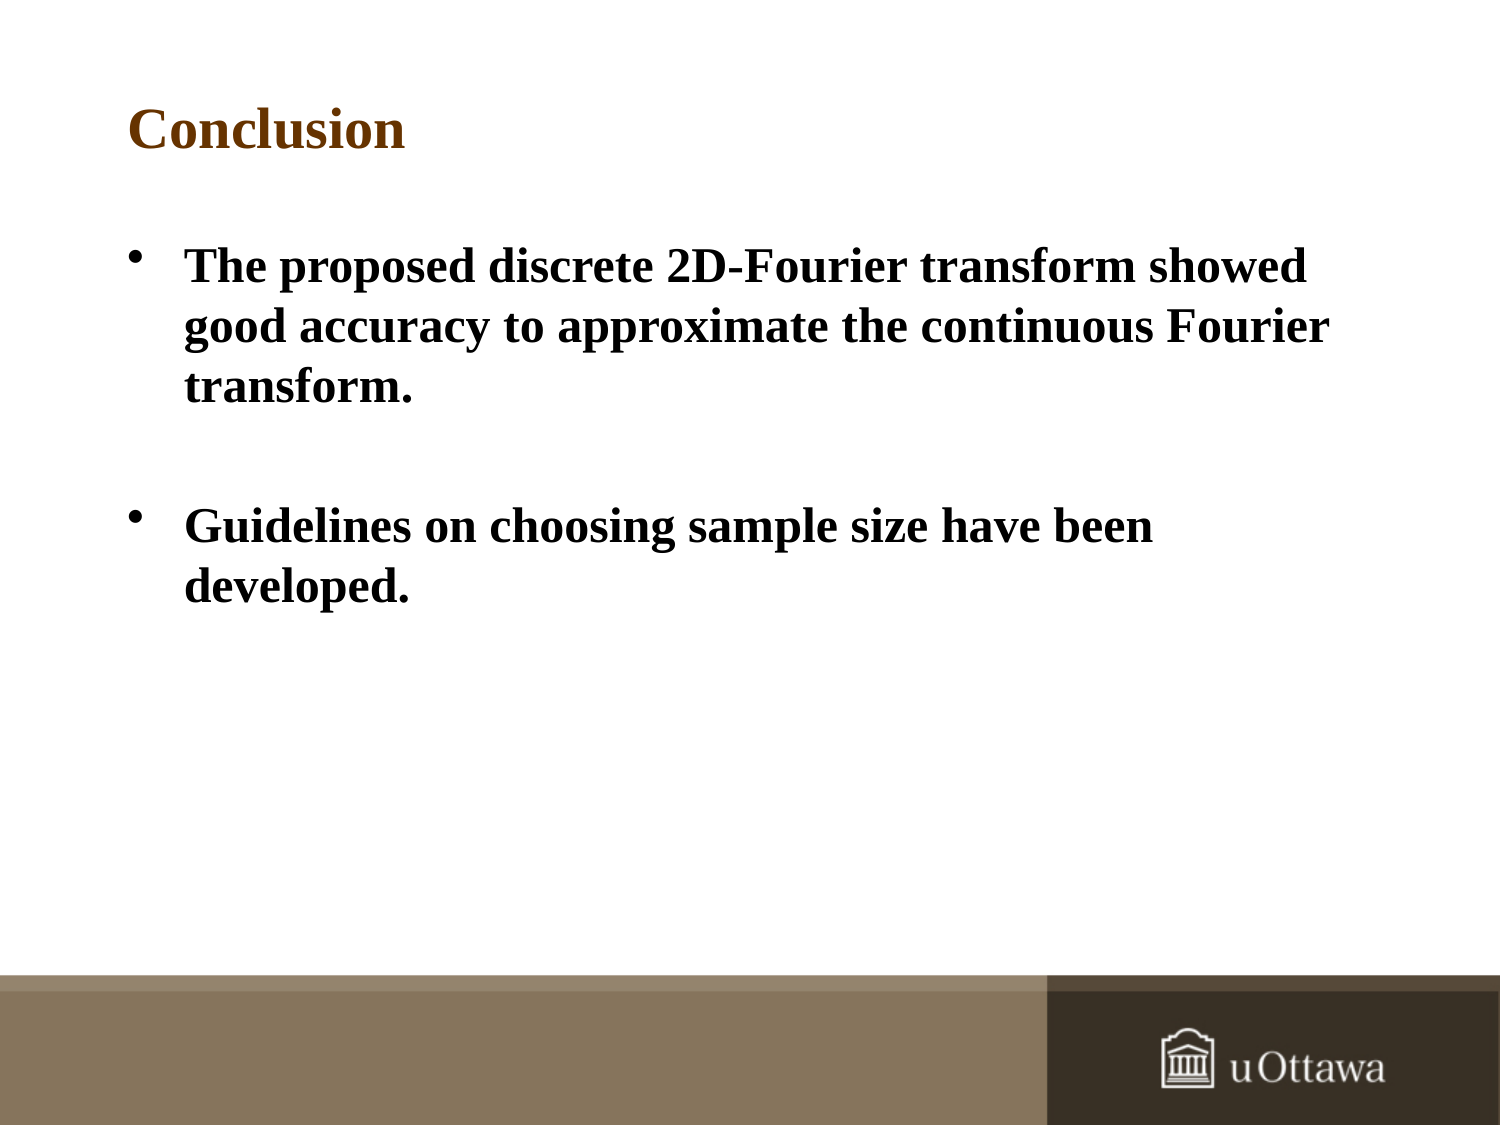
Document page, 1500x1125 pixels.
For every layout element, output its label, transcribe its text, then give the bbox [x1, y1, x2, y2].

picture [0, 0, 1500, 1125]
list The proposed discrete 2D-Fourier transform showed good accuracy to approximate the continuous Fourier transform. Guidelines on choosing sample size have been developed. [112, 224, 1388, 926]
title Conclusion [112, 62, 1388, 188]
